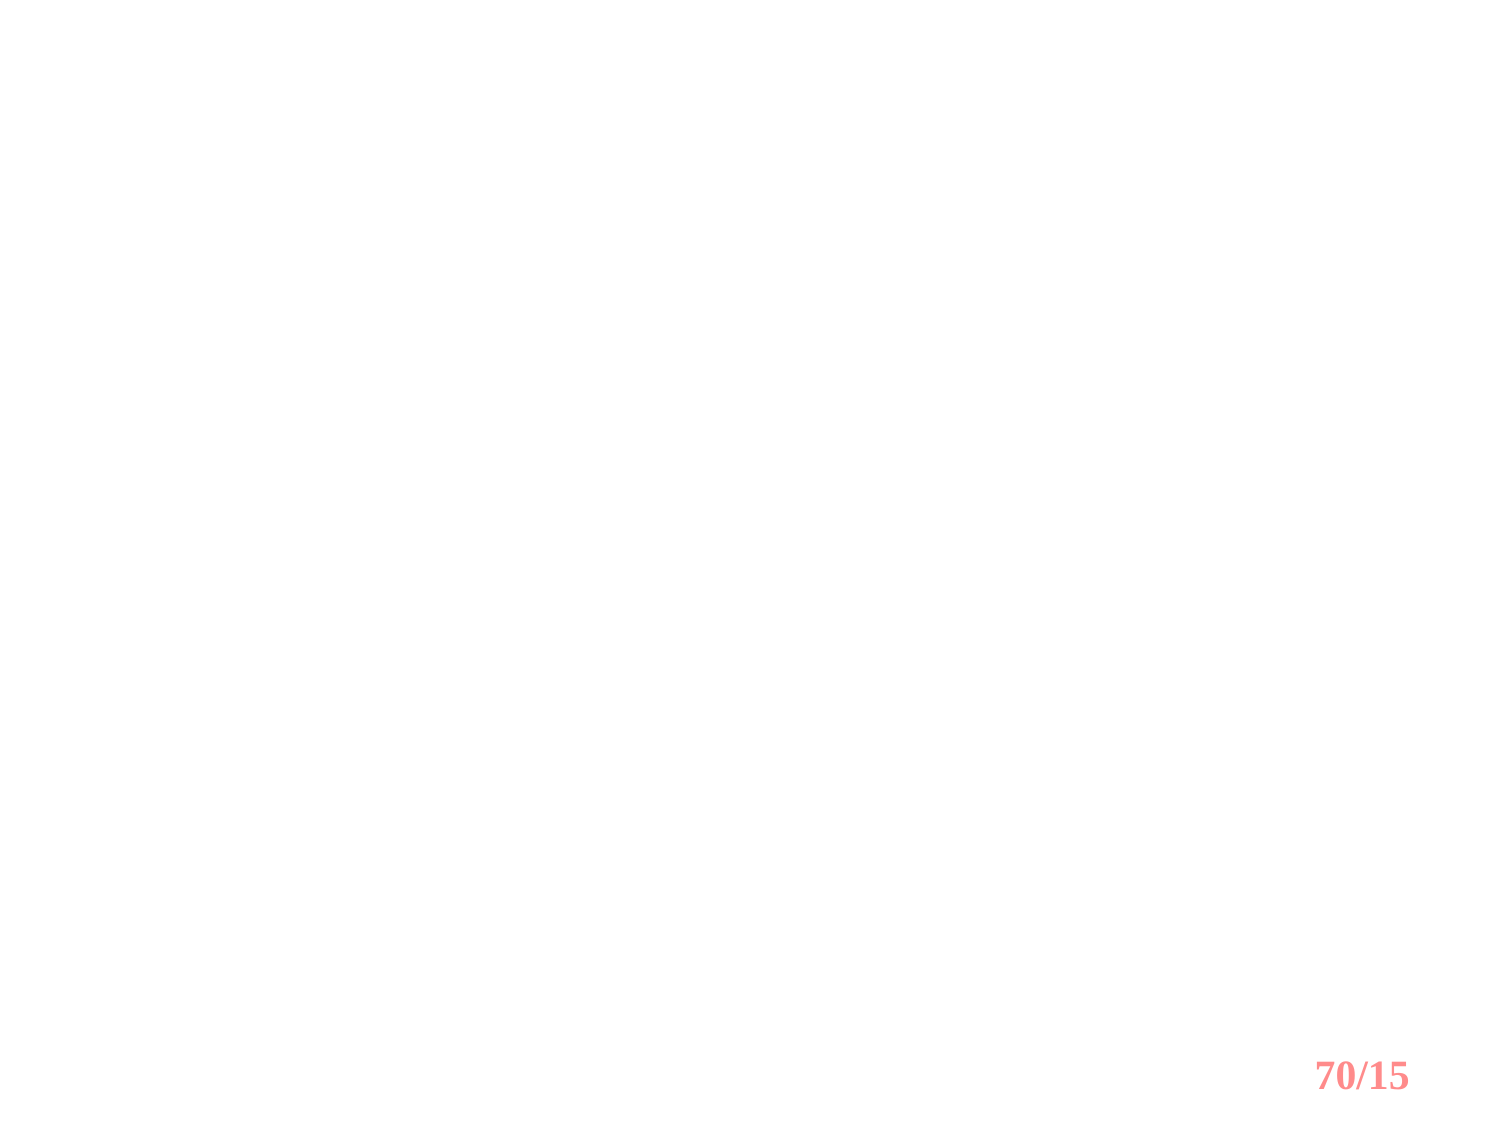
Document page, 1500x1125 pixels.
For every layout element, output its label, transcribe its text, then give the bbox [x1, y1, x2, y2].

slide_number 70/15 [1074, 1042, 1425, 1103]
